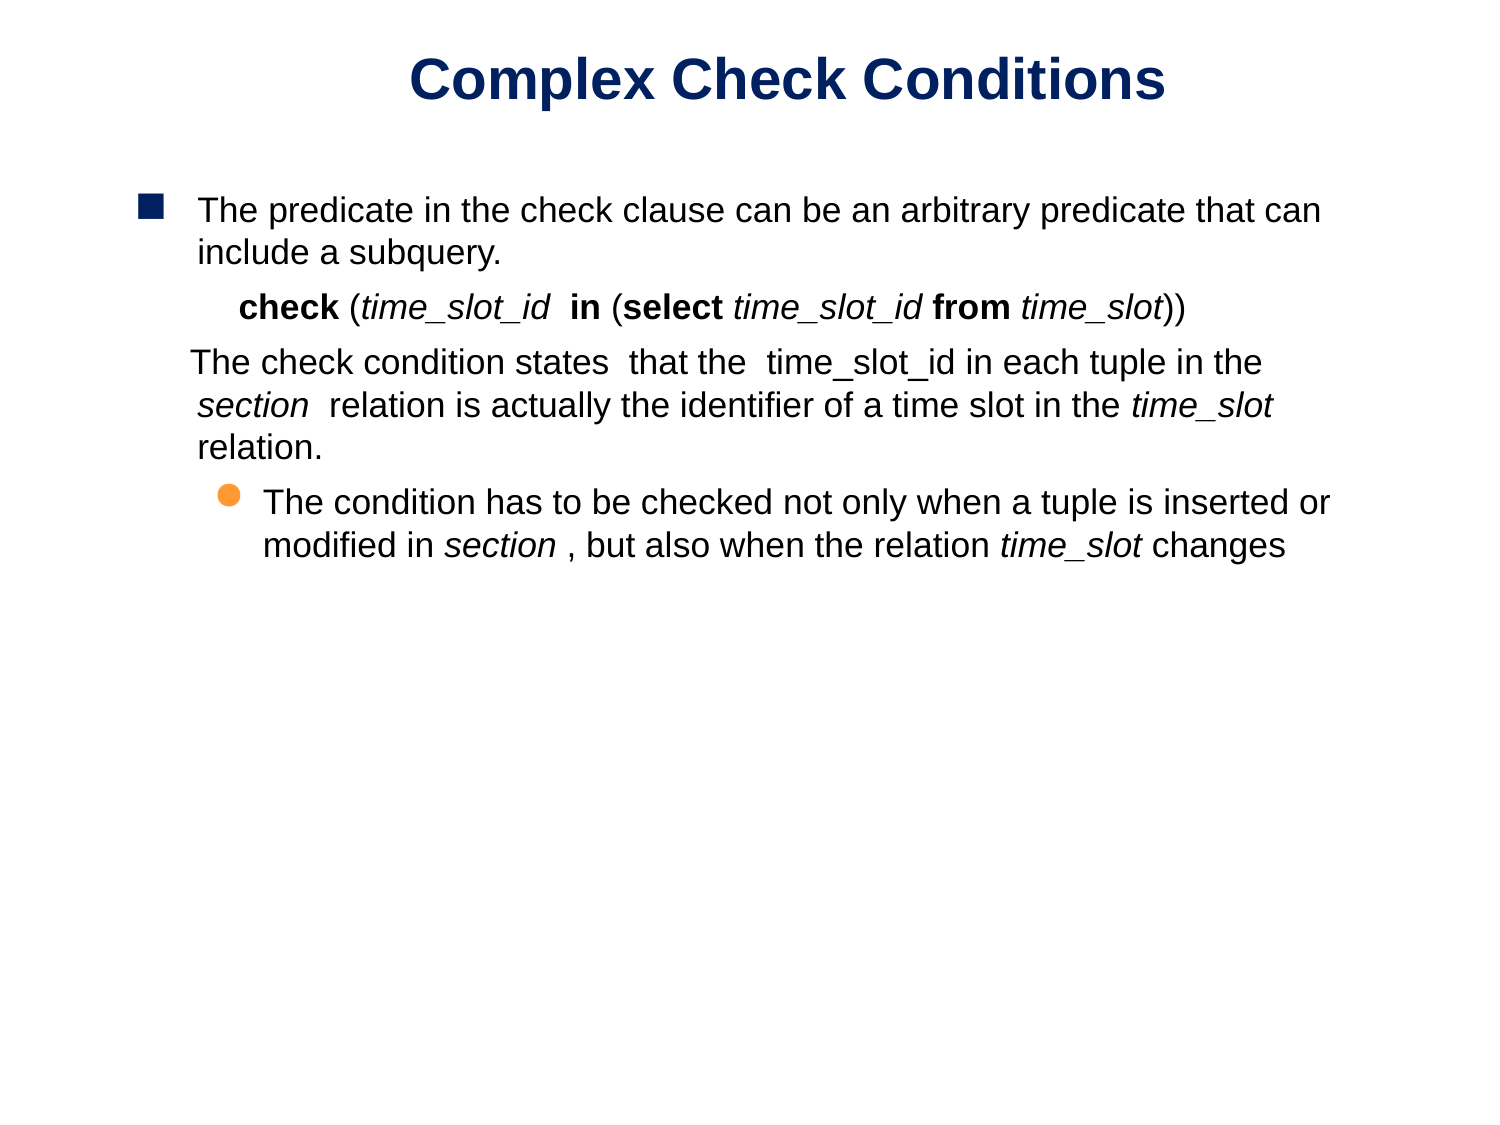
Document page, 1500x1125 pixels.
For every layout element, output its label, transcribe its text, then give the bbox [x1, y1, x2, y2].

title Complex Check Conditions [125, 18, 1452, 120]
list The predicate in the check clause can be an arbitrary predicate that can include a subquery. check (time_slot_id in (select time_slot_id from time_slot)) The check condition states that the time_slot_id in each tuple in the section relation is actually the identifier of a time slot in the time_slot relation. The condition has to be checked not only when a tuple is inserted or modified in section , but also when the relation time_slot changes [126, 179, 1362, 864]
